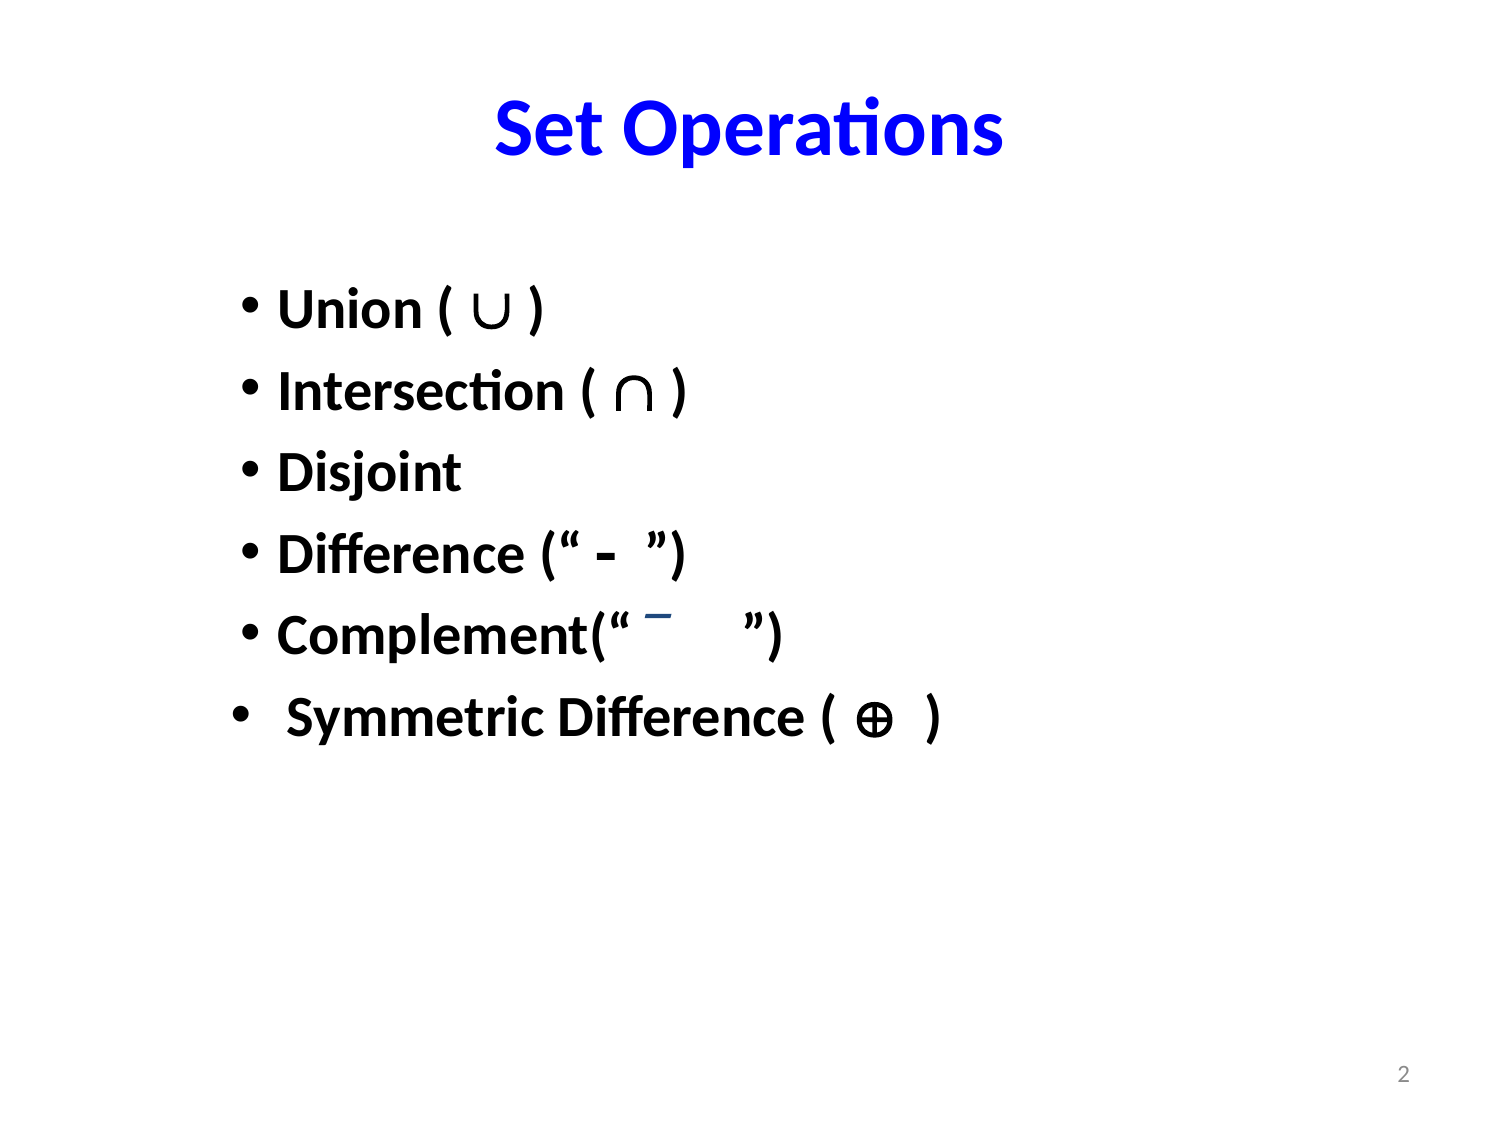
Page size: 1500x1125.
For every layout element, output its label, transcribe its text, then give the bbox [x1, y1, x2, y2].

list Union (  ) Intersection (  ) Disjoint Difference (“ - ”) Complement(“ ”) Symmetric Difference (  ) [74, 262, 1426, 1006]
title Set Operations [74, 44, 1426, 201]
slide_number 2 [1074, 1042, 1425, 1103]
